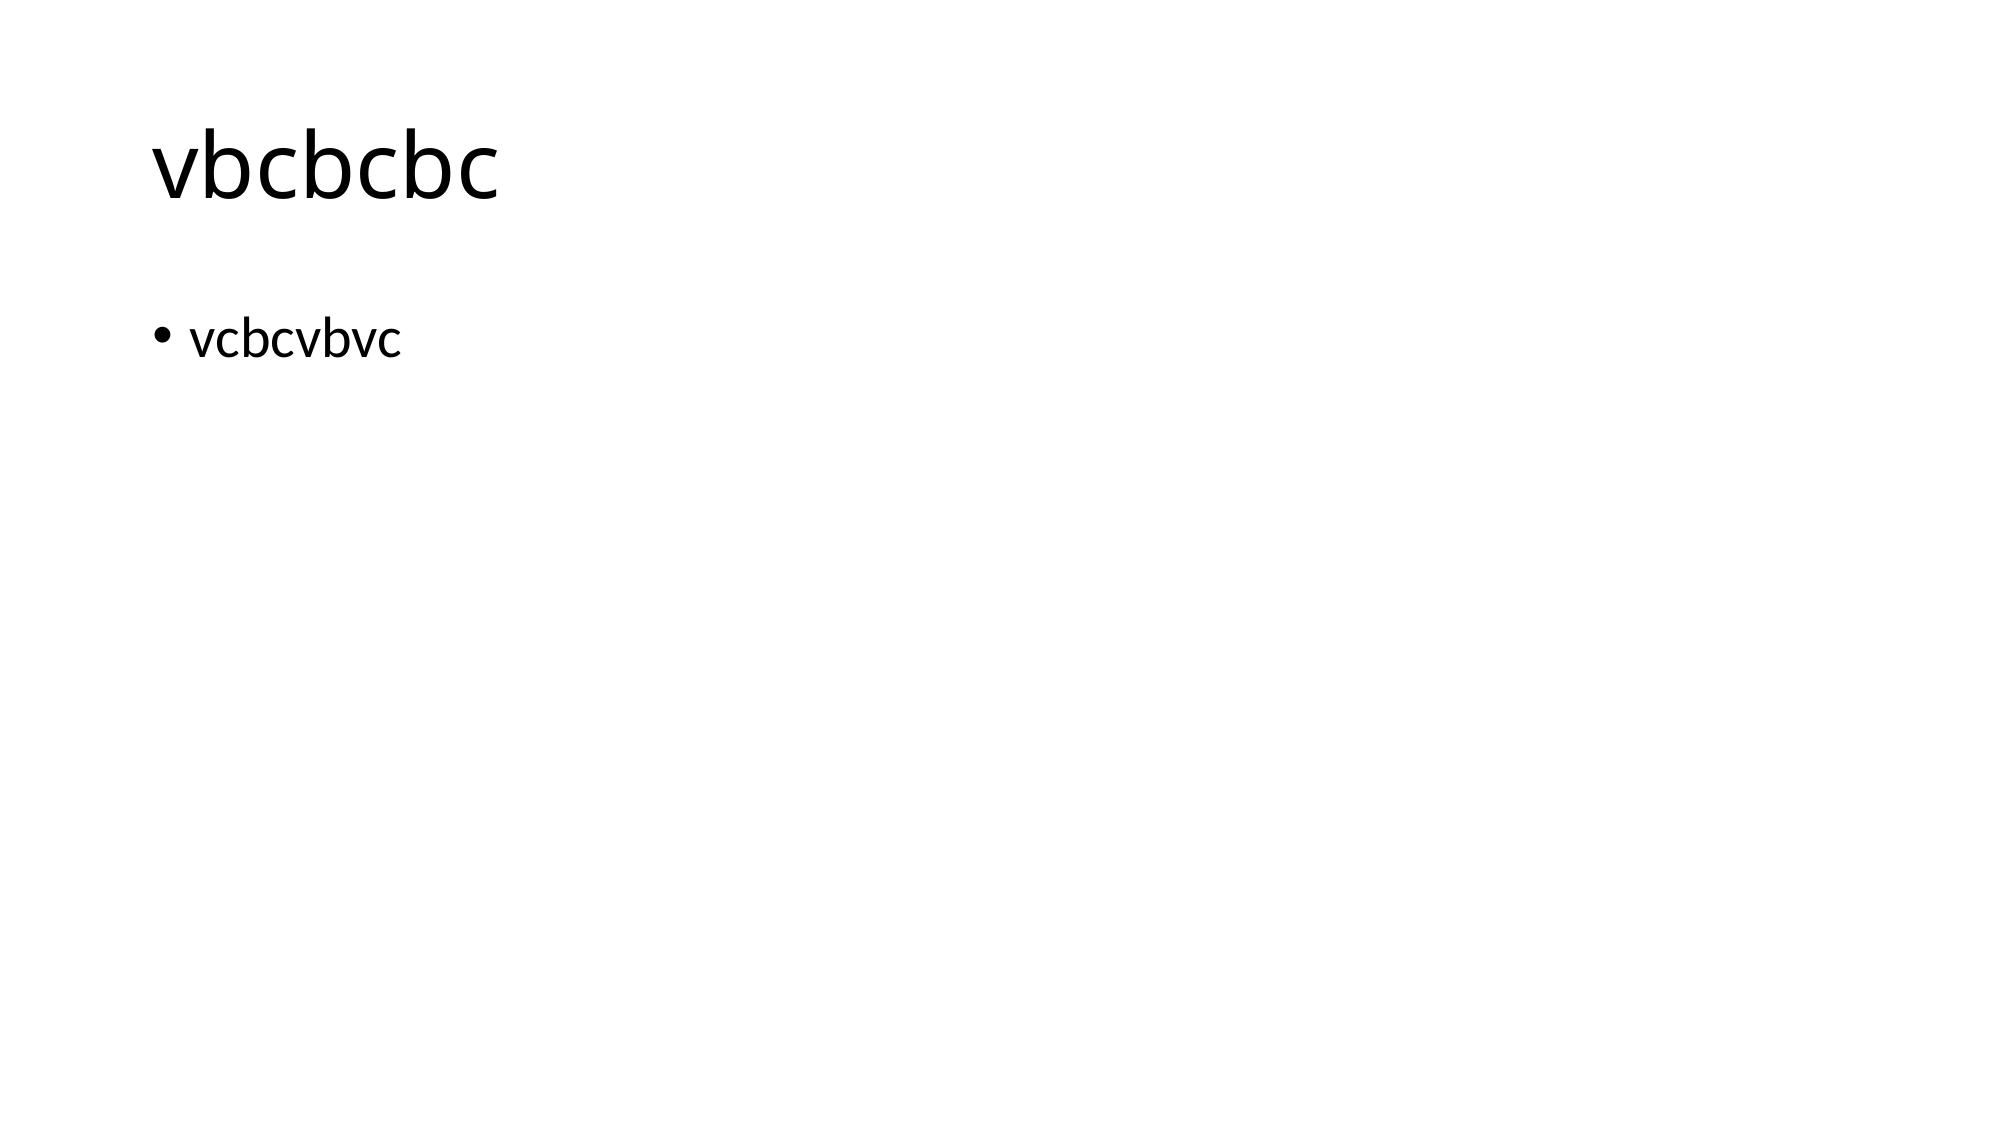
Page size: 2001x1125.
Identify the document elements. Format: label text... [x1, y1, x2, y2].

list vcbcvbvc [137, 299, 1863, 1014]
title vbcbcbc [137, 59, 1863, 278]
